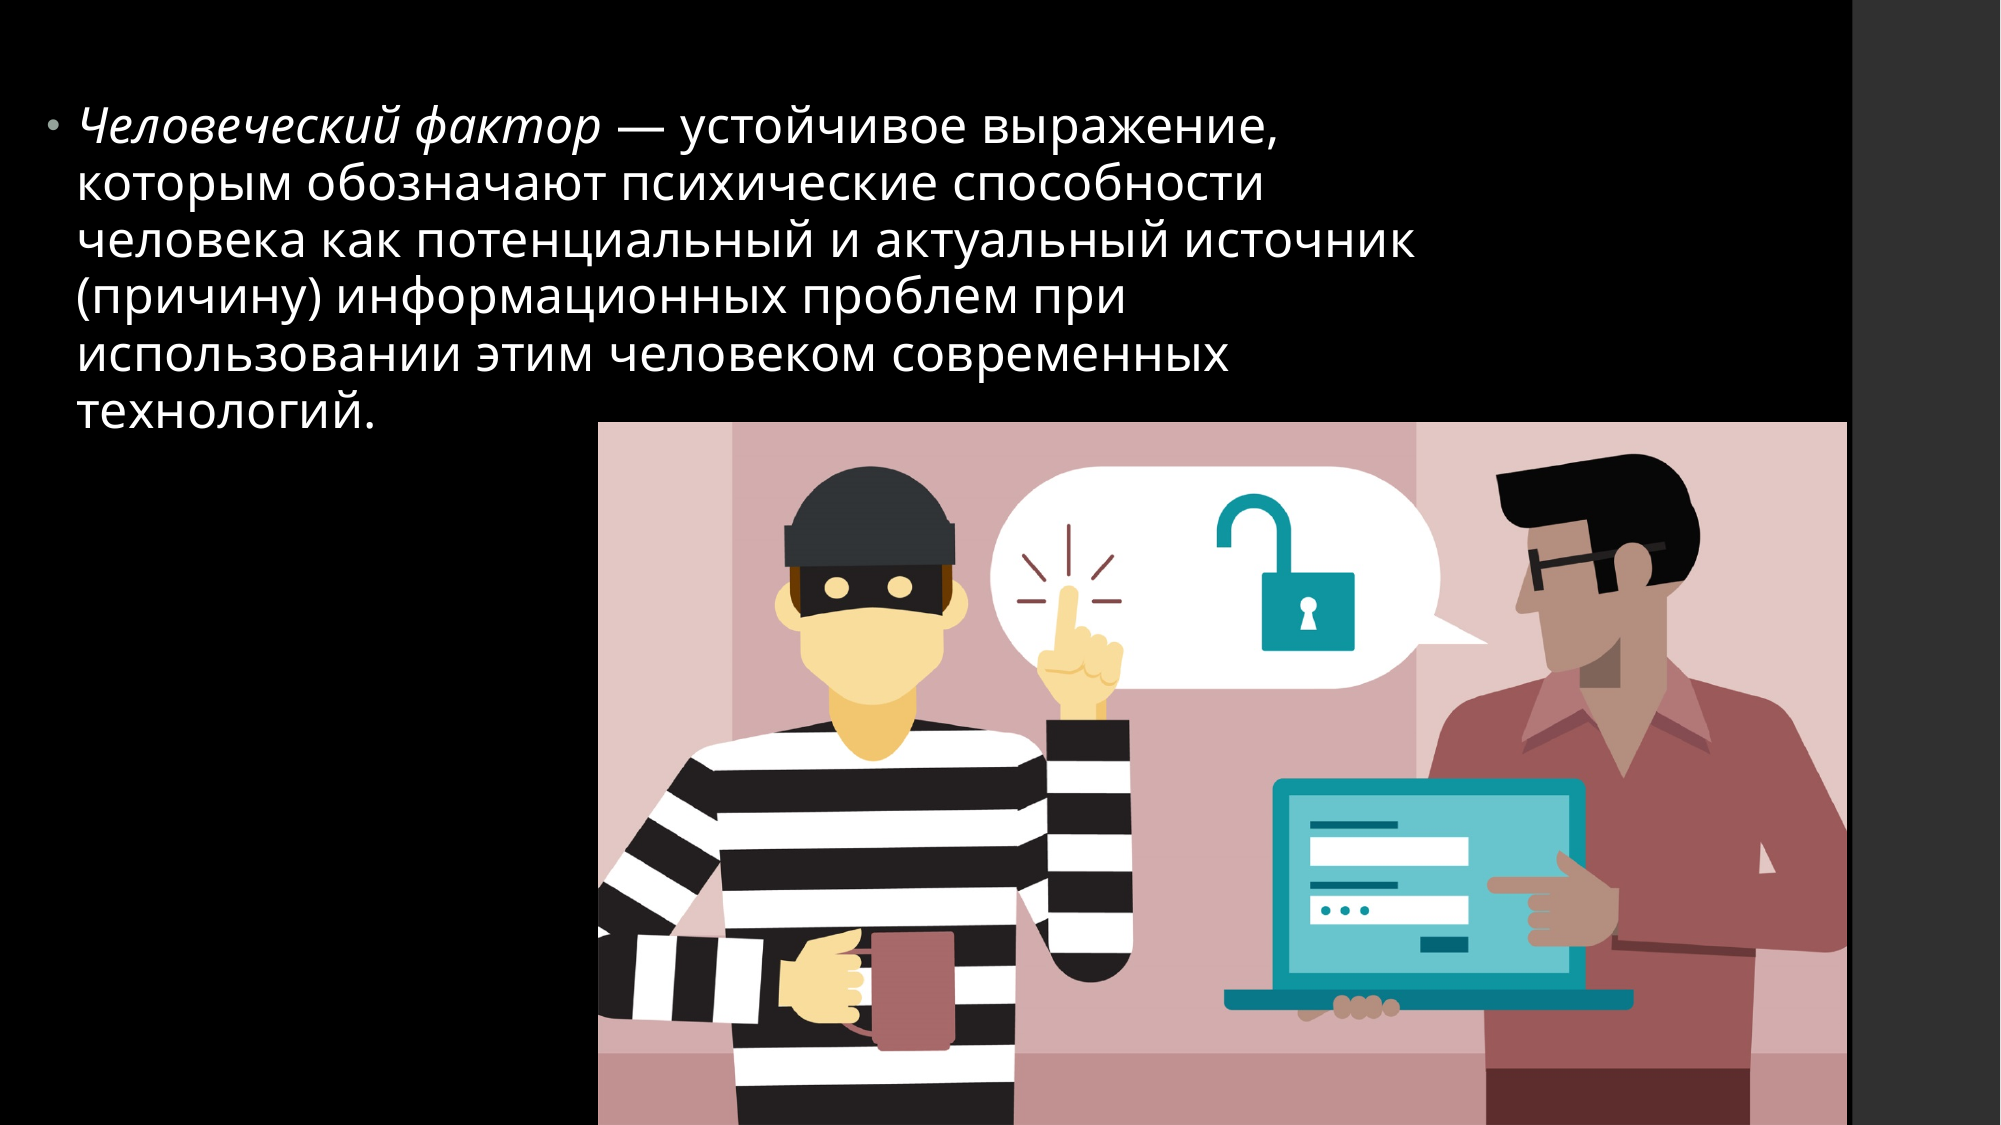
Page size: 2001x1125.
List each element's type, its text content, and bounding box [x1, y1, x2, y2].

list Человеческий фактор — устойчивое выражение, которым обозначают психические способности человека как потенциальный и актуальный источник (причину) информационных проблем при использовании этим человеком современных технологий. [31, 90, 1442, 804]
picture [598, 422, 1847, 1125]
